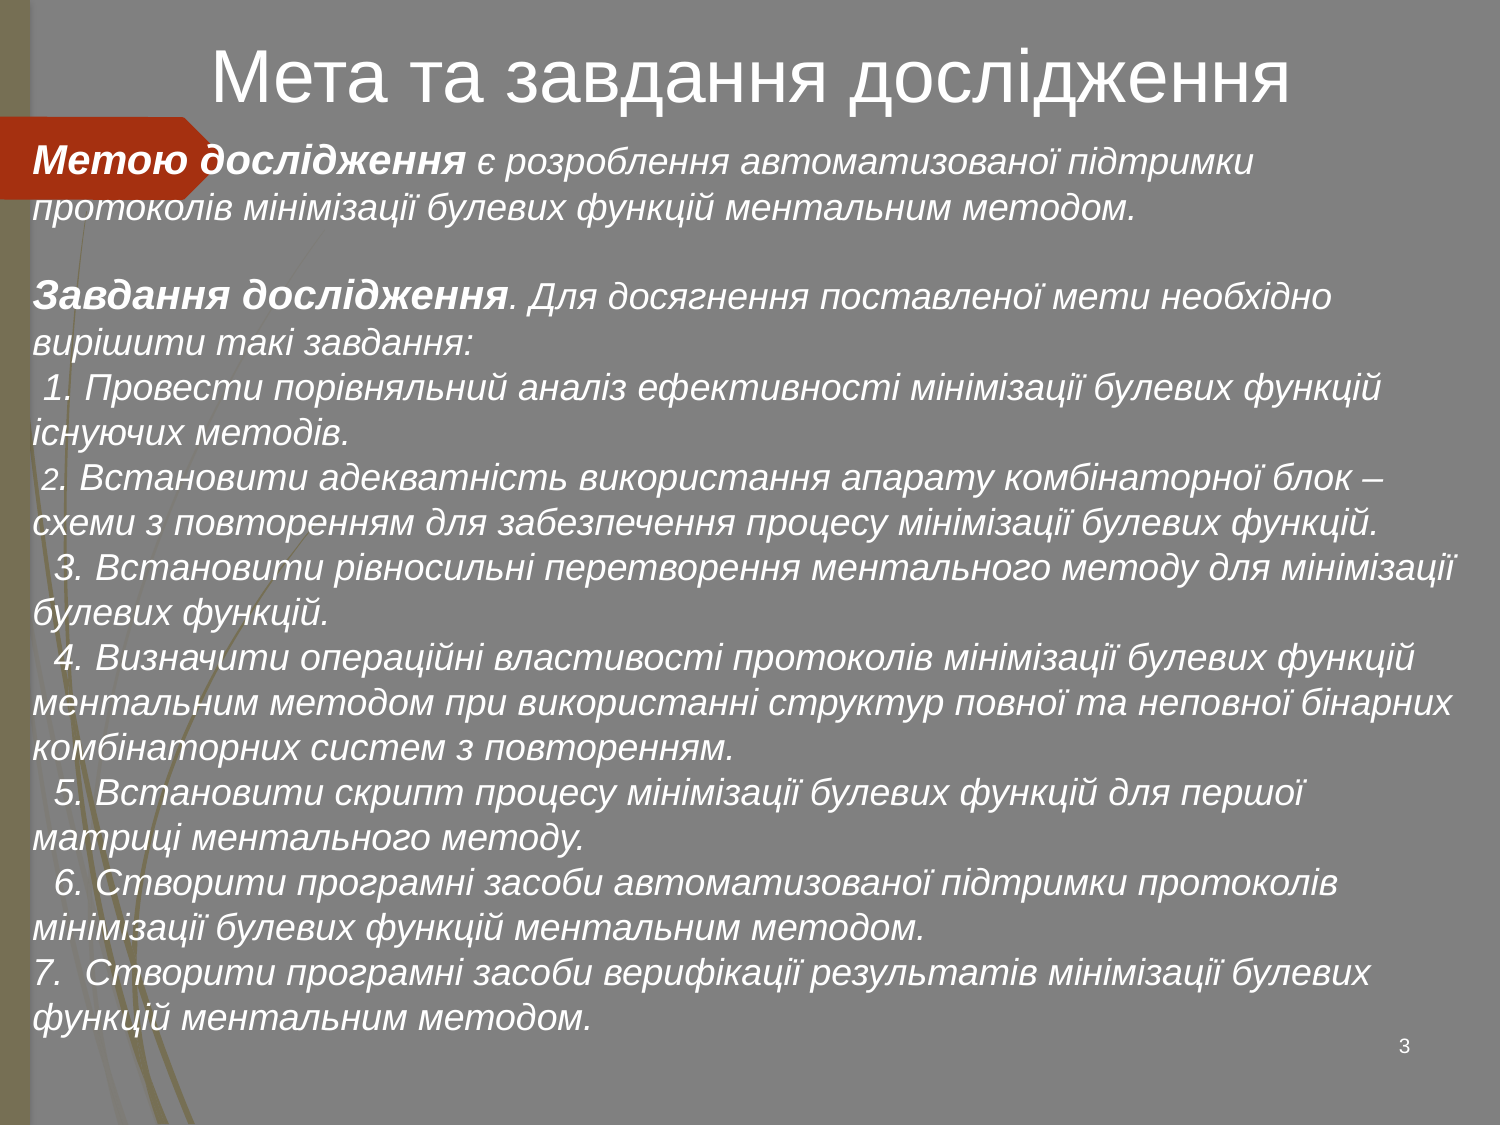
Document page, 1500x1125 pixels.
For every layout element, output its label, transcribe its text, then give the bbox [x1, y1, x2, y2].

text_box Мета та завдання дослідження [76, 30, 1427, 114]
text_box Метою дослідження є розроблення автоматизованої підтримки протоколів мінімізації булевих функцій ментальним методом. Завдання дослідження. Для досягнення поставленої мети необхідно вирішити такі завдання: 1. Провести порівняльний аналіз ефективності мінімізації булевих функцій існуючих методів. 2. Встановити адекватність використання апарату комбінаторної блок – схеми з повторенням для забезпечення процесу мінімізації булевих функцій. 3. Встановити рівносильні перетворення ментального методу для мінімізації булевих функцій. 4. Визначити операційні властивості протоколів мінімізації булевих функцій ментальним методом при використанні структур повної та неповної бінарних комбінаторних систем з повторенням. 5. Встановити скрипт процесу мінімізації булевих функцій для першої матриці ментального методу. 6. Створити програмні засоби автоматизованої підтримки протоколів мінімізації булевих функцій ментальним методом. 7. Створити програмні засоби верифікації результатів мінімізації булевих функцій ментальним методом. [17, 125, 1471, 1106]
